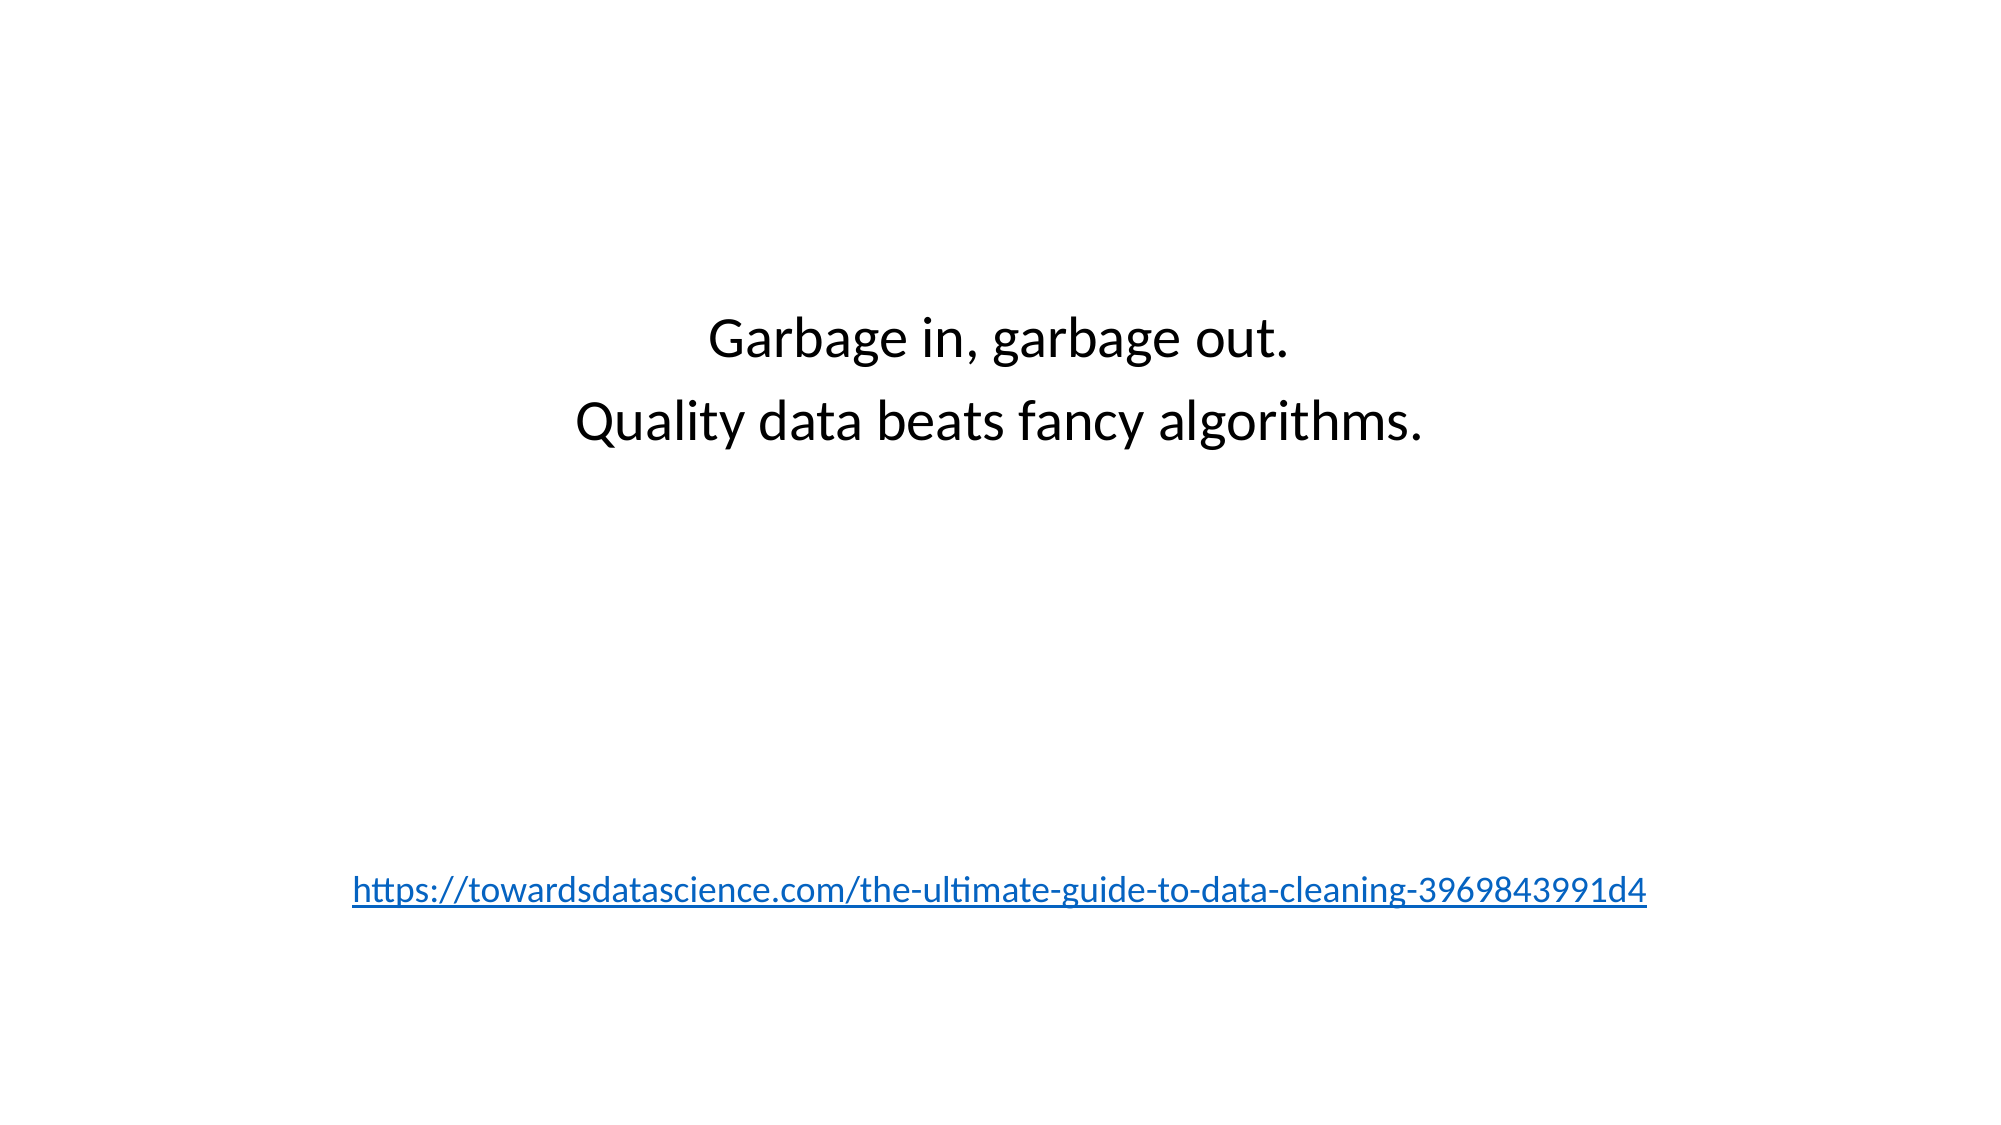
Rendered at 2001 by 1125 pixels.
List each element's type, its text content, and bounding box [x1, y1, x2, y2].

list Garbage in, garbage out. Quality data beats fancy algorithms. https://towardsdatascience.com/the-ultimate-guide-to-data-cleaning-3969843991d4 [137, 299, 1863, 1014]
